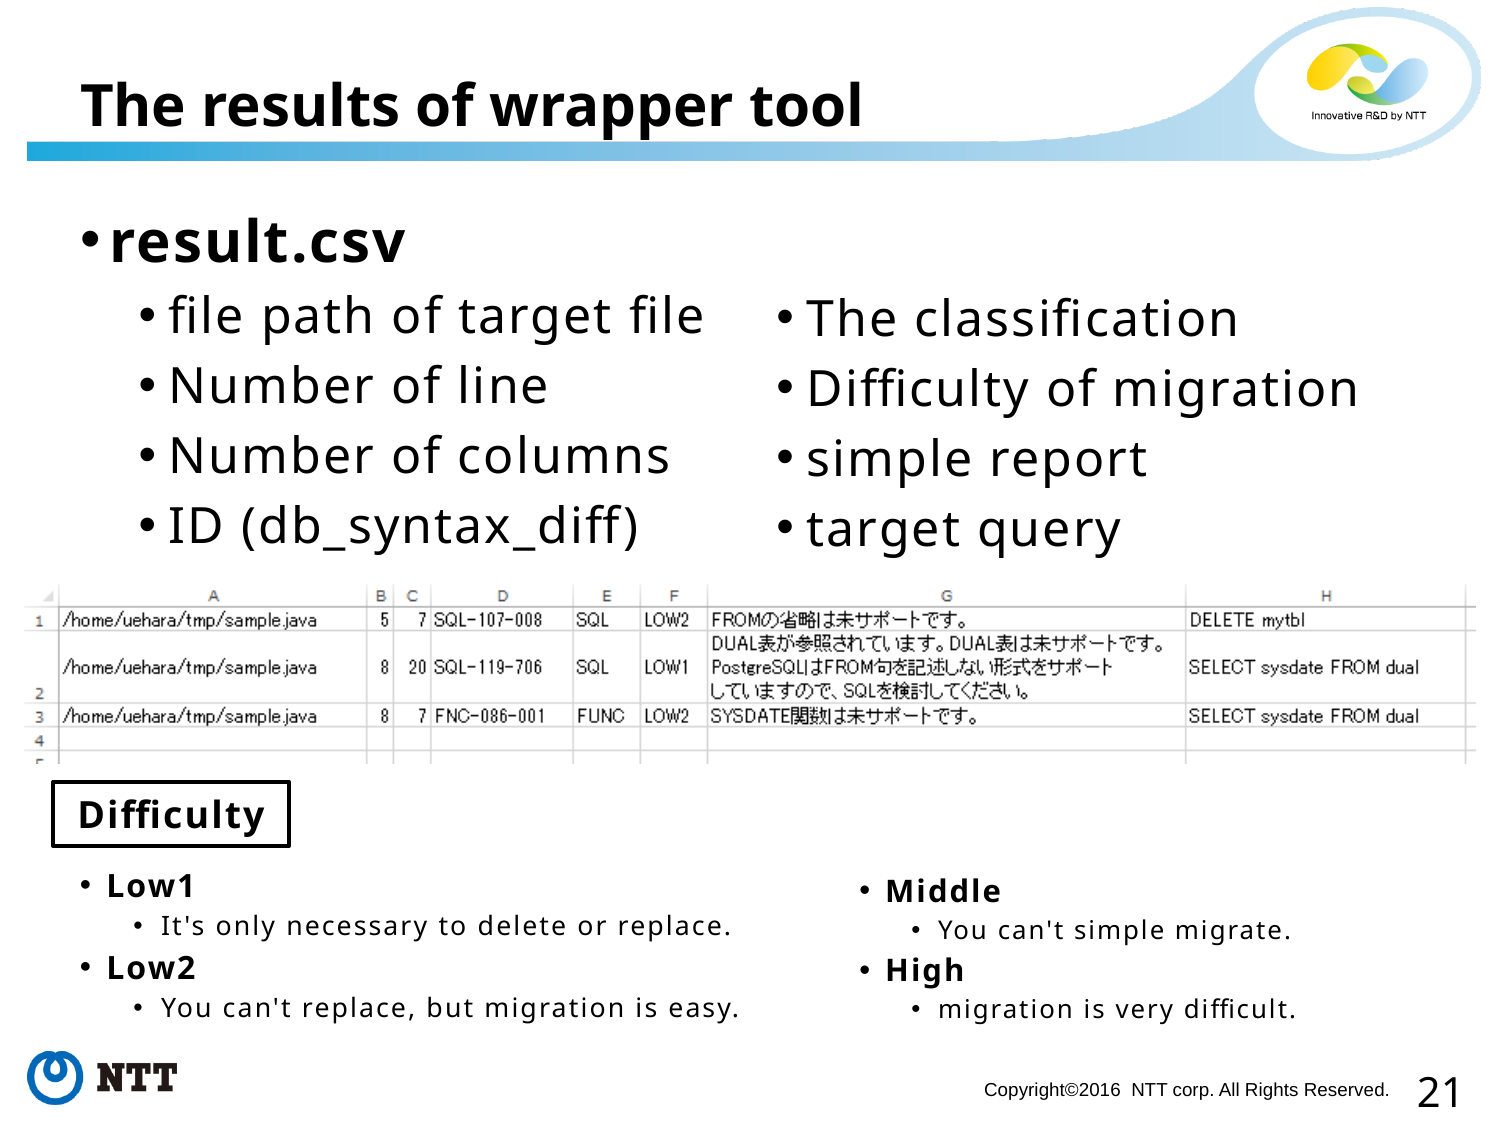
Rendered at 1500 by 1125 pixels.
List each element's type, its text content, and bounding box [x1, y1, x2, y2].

text_box The classification Difficulty of migration simple report target query [702, 278, 1436, 575]
list result.csv file path of target file Number of line Number of columns ID (db_syntax_diff) [64, 196, 751, 551]
title The results of wrapper tool [64, 16, 1436, 147]
picture [27, 7, 1481, 161]
picture [23, 578, 1476, 764]
picture [27, 1051, 177, 1105]
text_box Low1 It's only necessary to delete or replace. Low2 You can't replace, but migration is easy. [64, 857, 845, 1033]
text_box Middle You can't simple migrate. High migration is very difficult. [845, 863, 1500, 1033]
text_box Difficulty [51, 780, 291, 848]
